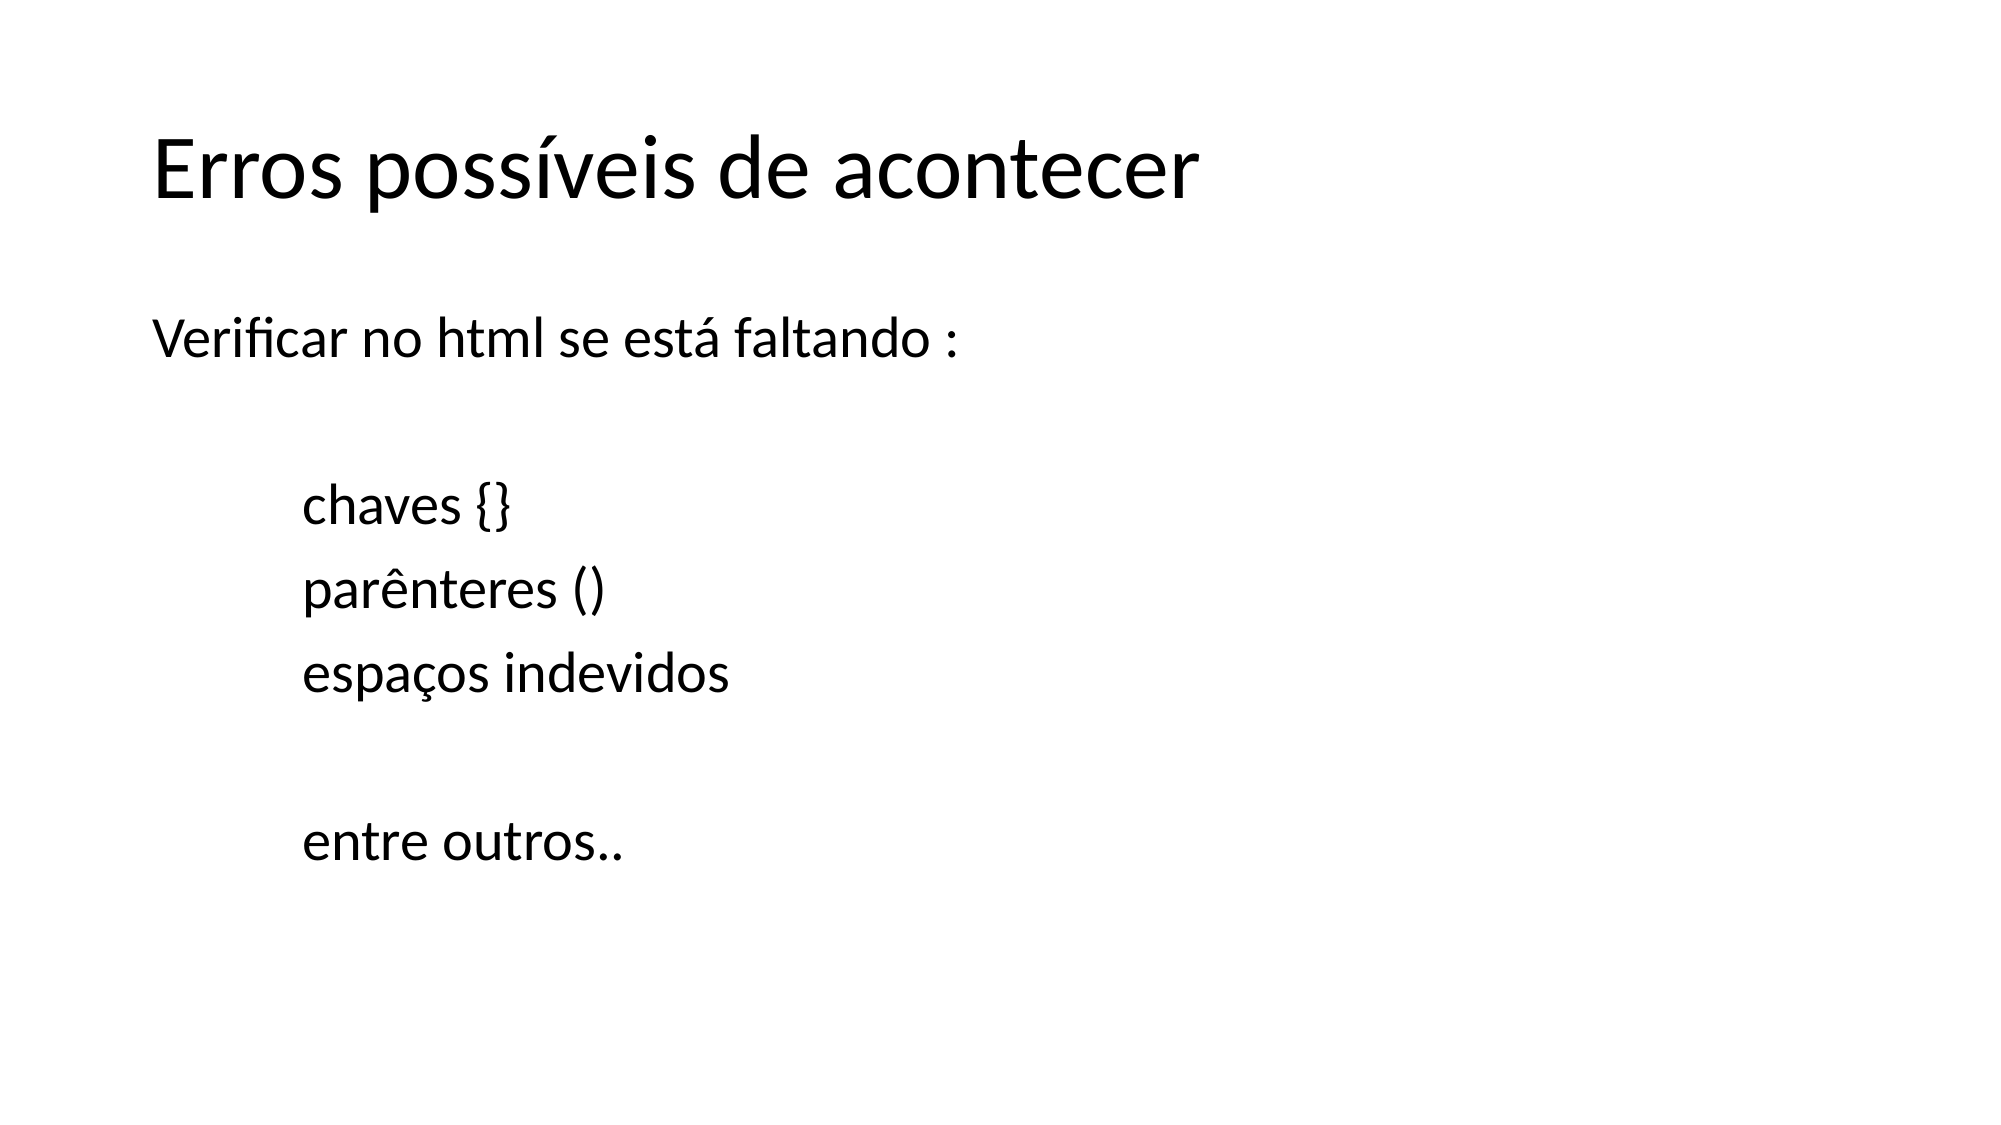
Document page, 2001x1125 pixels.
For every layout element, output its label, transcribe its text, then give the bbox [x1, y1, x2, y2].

list Verificar no html se está faltando : chaves {} parênteres () espaços indevidos entre outros.. [137, 299, 1863, 1014]
title Erros possíveis de acontecer [137, 59, 1863, 278]
